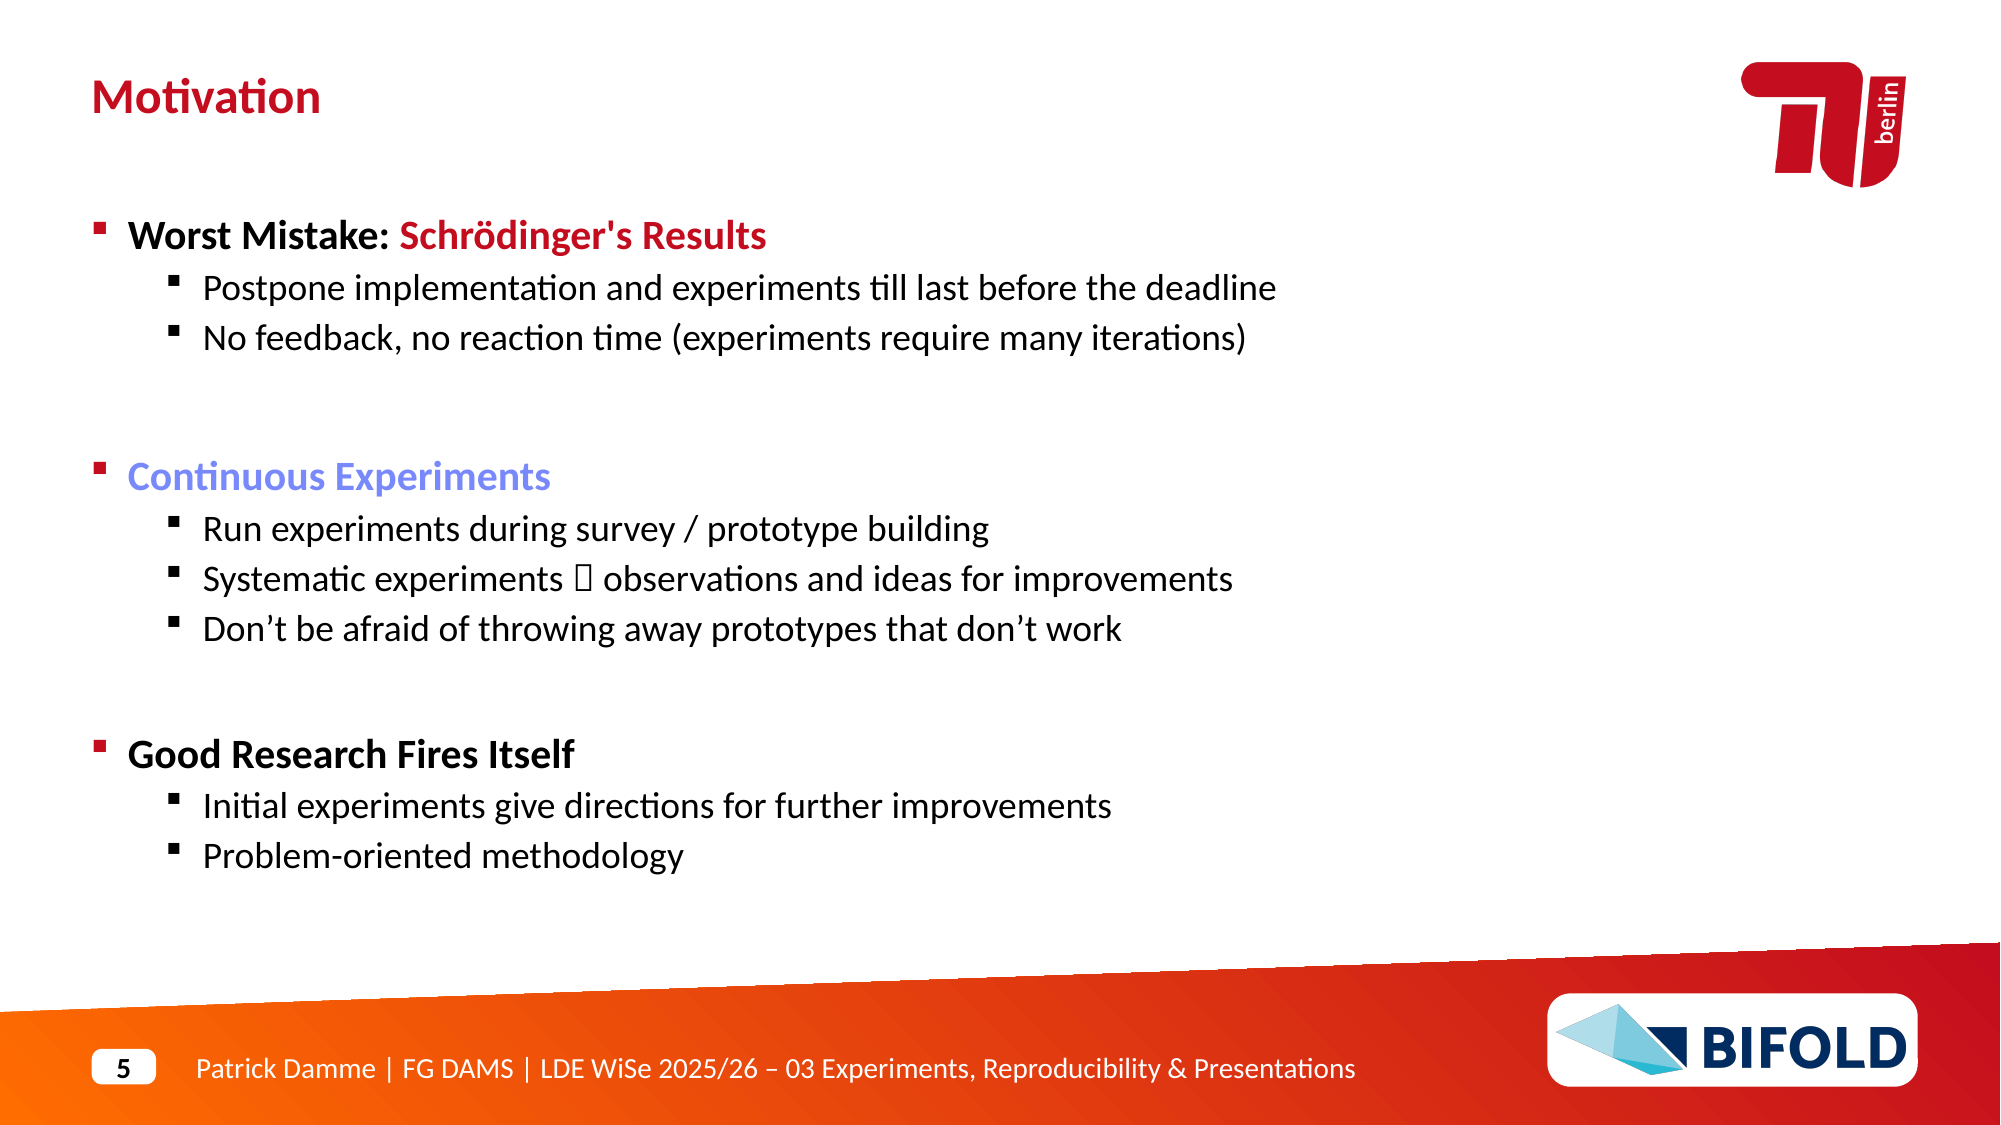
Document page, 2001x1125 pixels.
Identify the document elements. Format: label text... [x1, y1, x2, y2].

list Motivation [91, 65, 1455, 183]
list Worst Mistake: Schrödinger's Results Postpone implementation and experiments till last before the deadline No feedback, no reaction time (experiments require many iterations) Continuous Experiments Run experiments during survey / prototype building Systematic experiments  observations and ideas for improvements Don’t be afraid of throwing away prototypes that don’t work Good Research Fires Itself Initial experiments give directions for further improvements Problem-oriented methodology [90, 208, 1908, 948]
picture [1556, 1004, 1906, 1075]
picture [1741, 62, 1906, 188]
